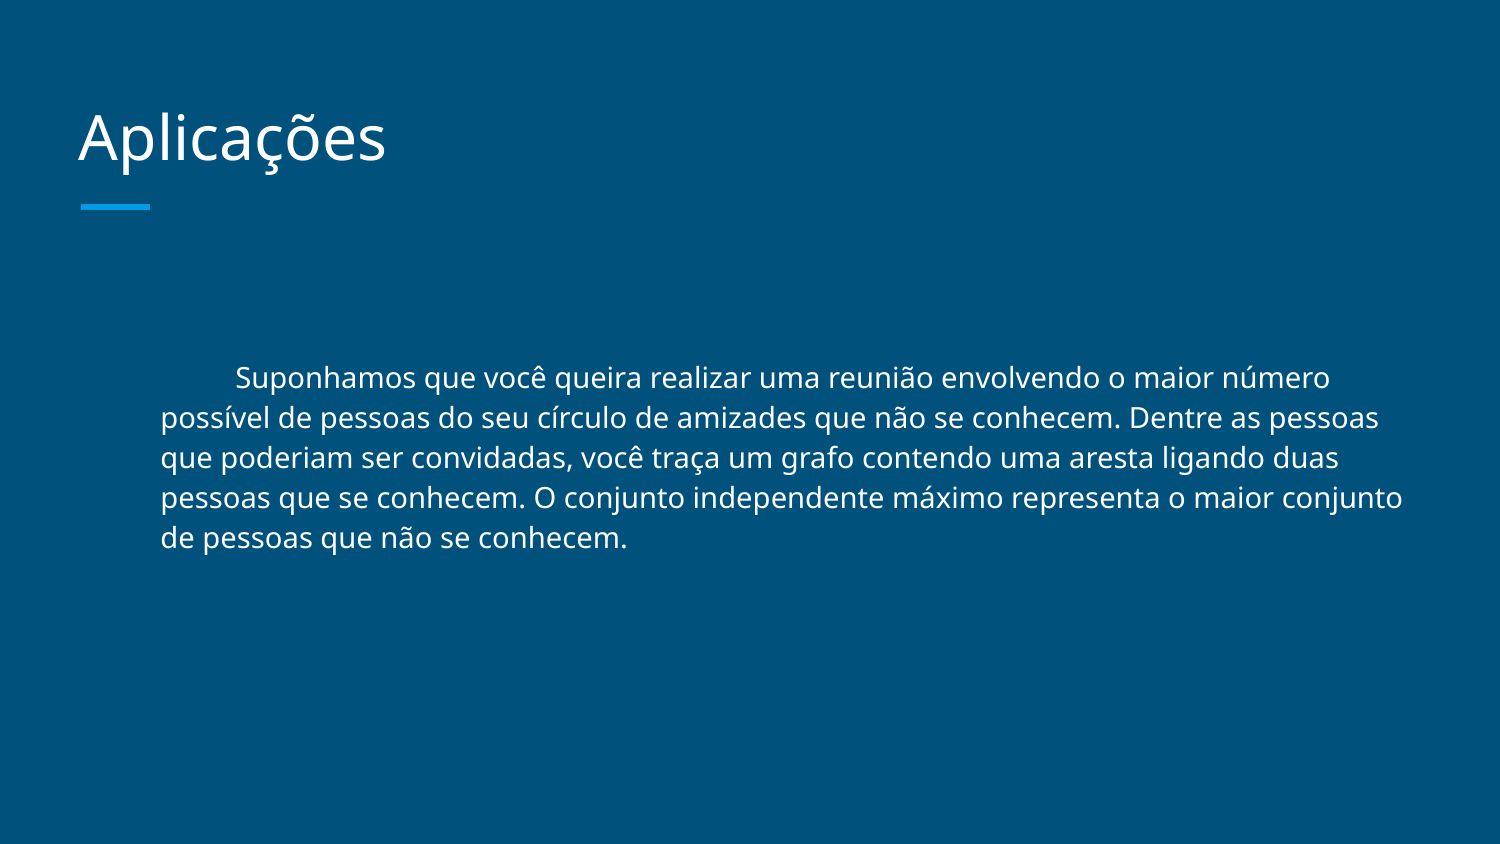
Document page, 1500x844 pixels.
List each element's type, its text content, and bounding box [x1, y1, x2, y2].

list Suponhamos que você queira realizar uma reunião envolvendo o maior número possível de pessoas do seu círculo de amizades que não se conhecem. Dentre as pessoas que poderiam ser convidadas, você traça um grafo contendo uma aresta ligando duas pessoas que se conhecem. O conjunto independente máximo representa o maior conjunto de pessoas que não se conhecem. [145, 338, 1437, 844]
title Aplicações [63, 75, 1437, 188]
